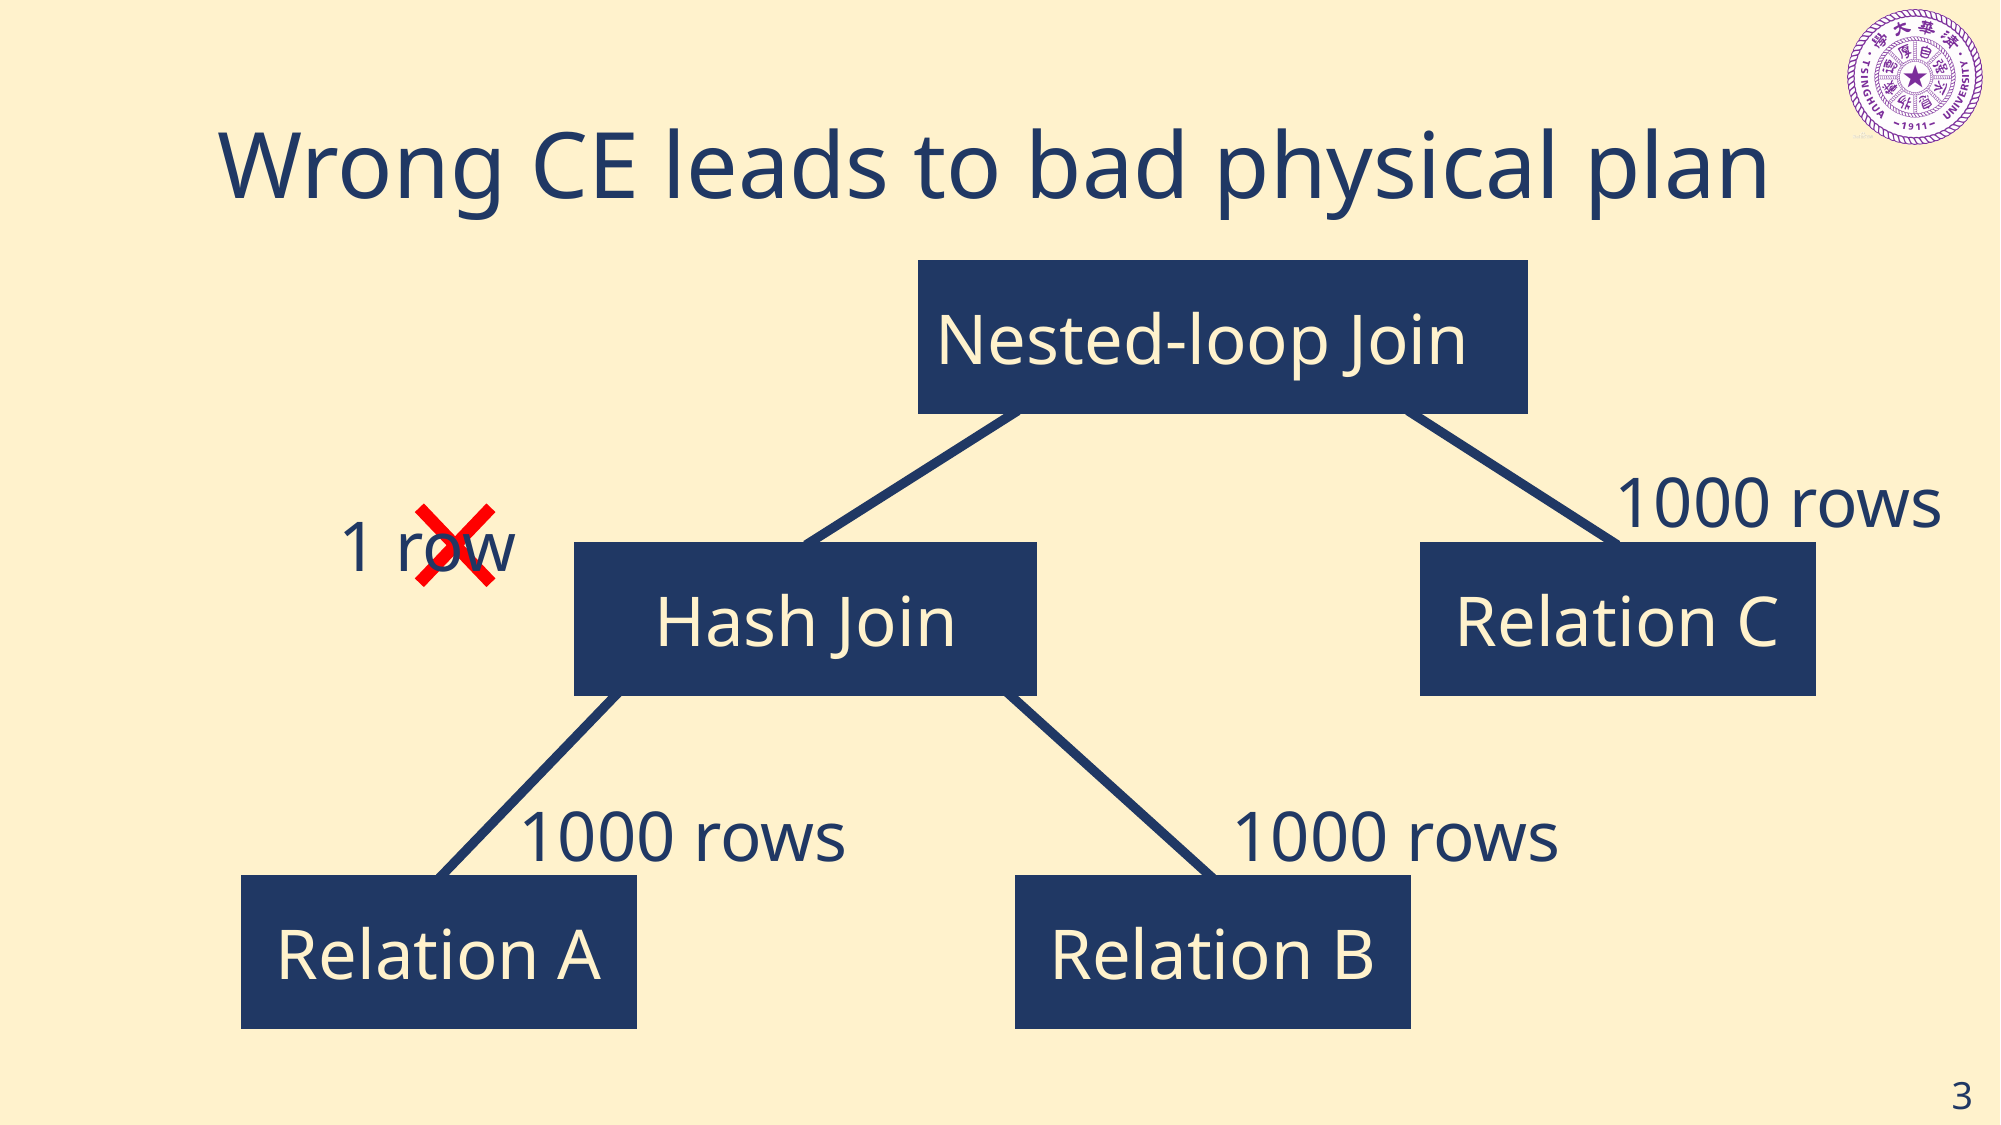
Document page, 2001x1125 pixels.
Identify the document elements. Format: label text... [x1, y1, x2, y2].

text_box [1007, 692, 1213, 879]
text_box Hash Join [576, 544, 1035, 694]
picture [1846, 9, 1983, 145]
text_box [419, 507, 491, 583]
text_box 1000 rows [1618, 451, 1983, 549]
text_box 3 [1936, 1064, 2000, 1125]
text_box 1000 rows [503, 785, 887, 883]
text_box 1000 rows [1216, 785, 1600, 883]
text_box 1 row [323, 495, 561, 593]
text_box Relation C [1422, 544, 1814, 694]
text_box Relation B [1017, 877, 1409, 1027]
title Wrong CE leads to bad physical plan [111, 59, 1881, 278]
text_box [805, 410, 1018, 546]
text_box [1407, 410, 1618, 546]
text_box Nested-loop Join [920, 262, 1526, 412]
text_box Relation A [243, 877, 635, 1027]
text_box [439, 692, 619, 879]
